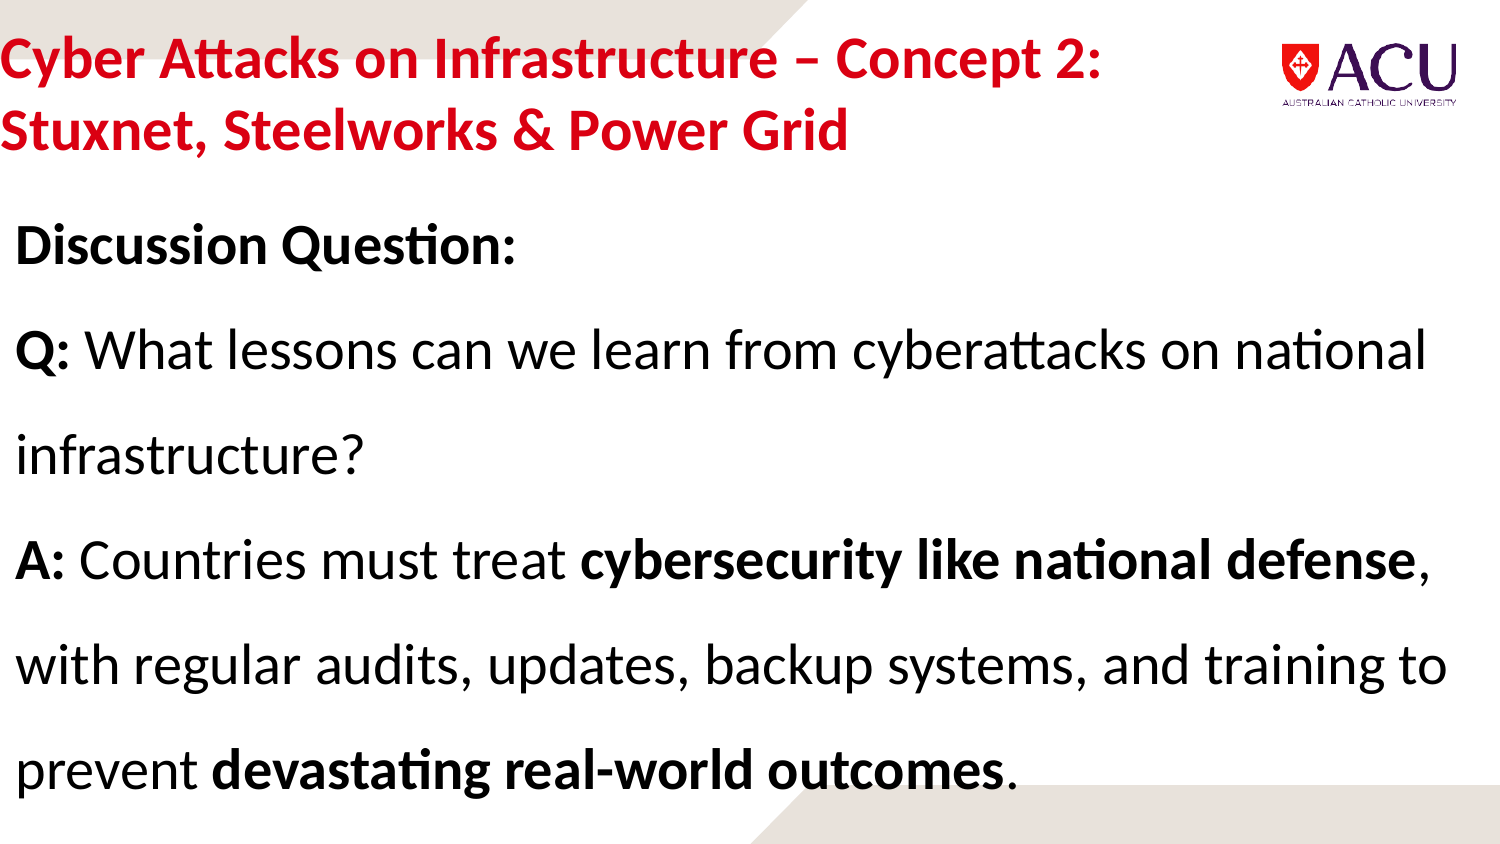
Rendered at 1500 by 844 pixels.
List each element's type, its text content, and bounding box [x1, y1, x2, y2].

title Cyber Attacks on Infrastructure – Concept 2: Stuxnet, Steelworks & Power Grid [0, 0, 1263, 163]
text_box Discussion Question: Q: What lessons can we learn from cyberattacks on national infrastructure? A: Countries must treat cybersecurity like national defense, with regular audits, updates, backup systems, and training to prevent devastating real-world outcomes. [0, 164, 1500, 809]
picture [1282, 43, 1456, 106]
